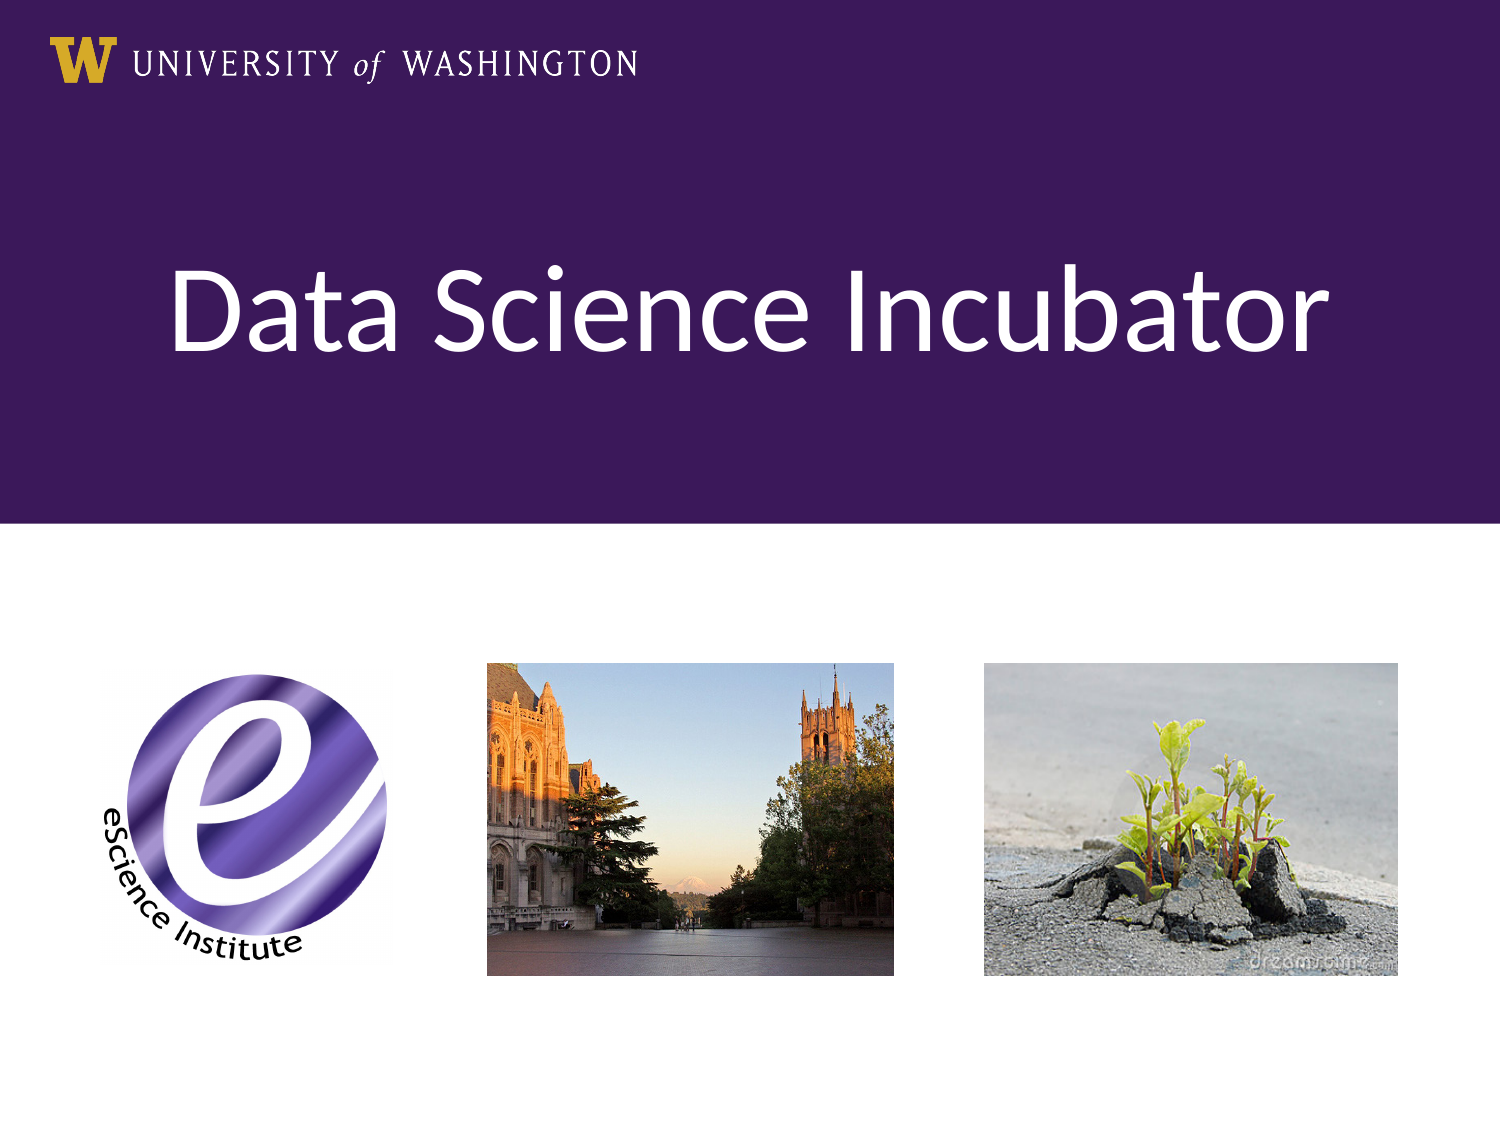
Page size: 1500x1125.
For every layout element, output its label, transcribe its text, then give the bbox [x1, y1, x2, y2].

picture [100, 669, 393, 965]
text_box ß [0, 523, 1500, 1125]
picture [50, 37, 637, 84]
picture [487, 663, 895, 976]
picture [983, 663, 1398, 976]
title Data Science Incubator [0, 181, 1500, 423]
